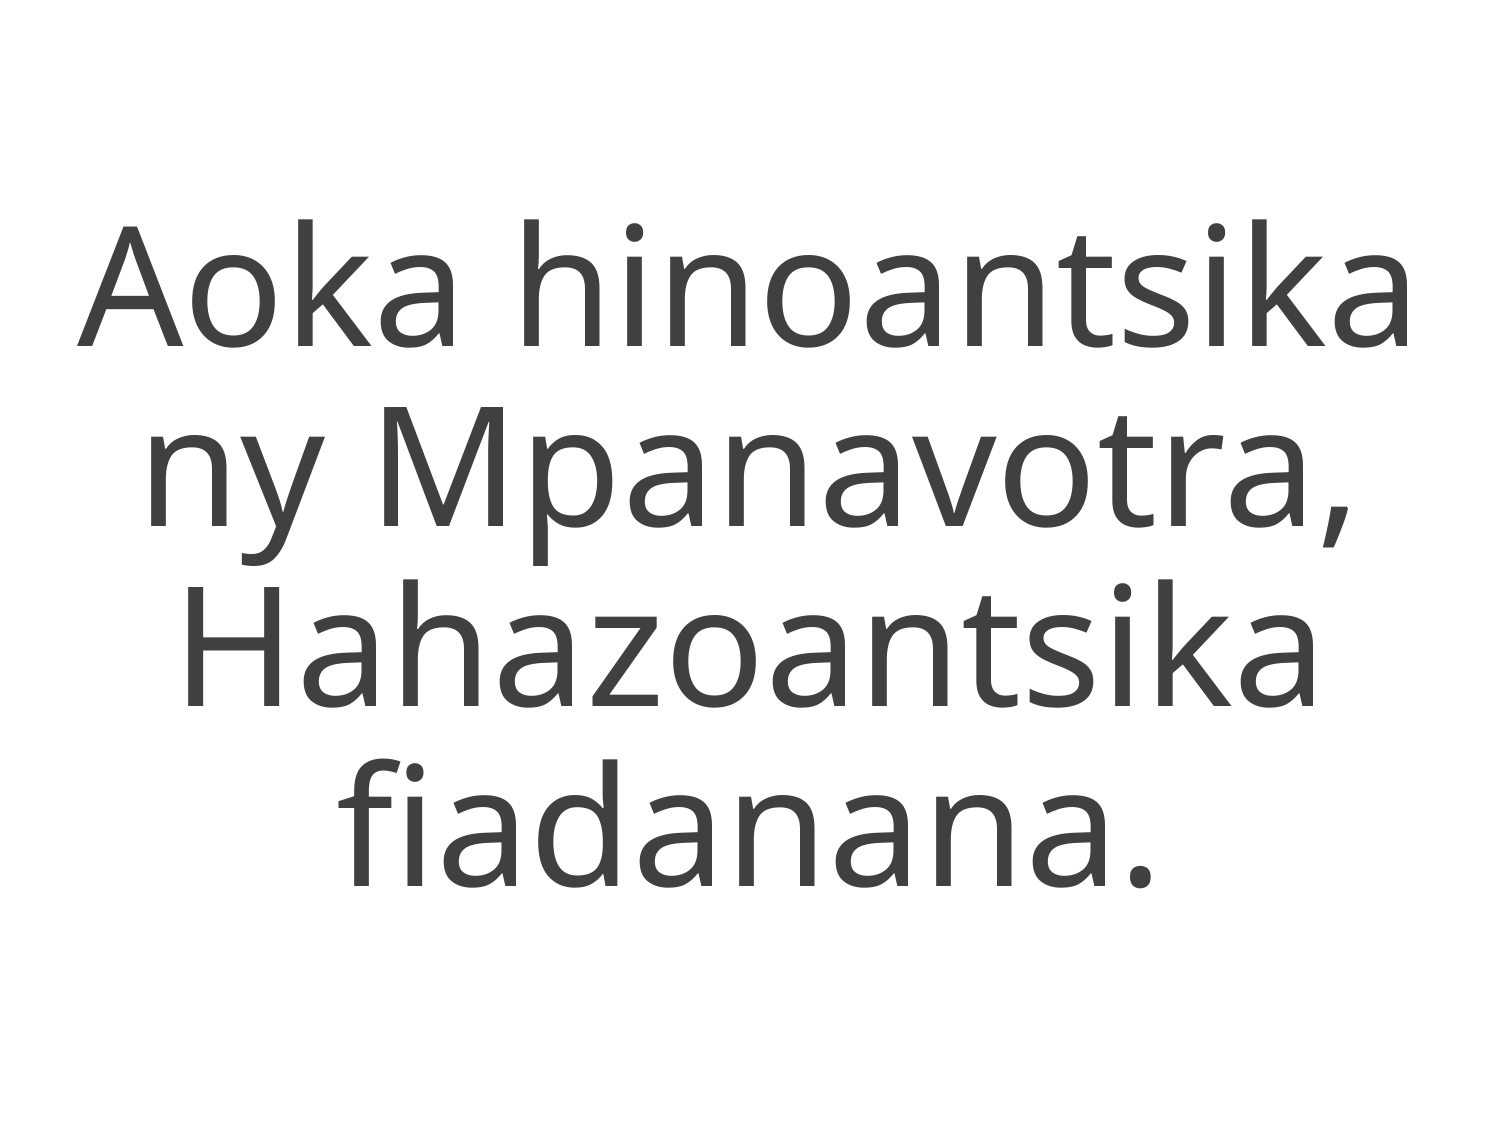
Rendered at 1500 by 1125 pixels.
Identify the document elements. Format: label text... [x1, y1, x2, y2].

title Aoka hinoantsika ny Mpanavotra, Hahazoantsika fiadanana. [0, 453, 1500, 672]
